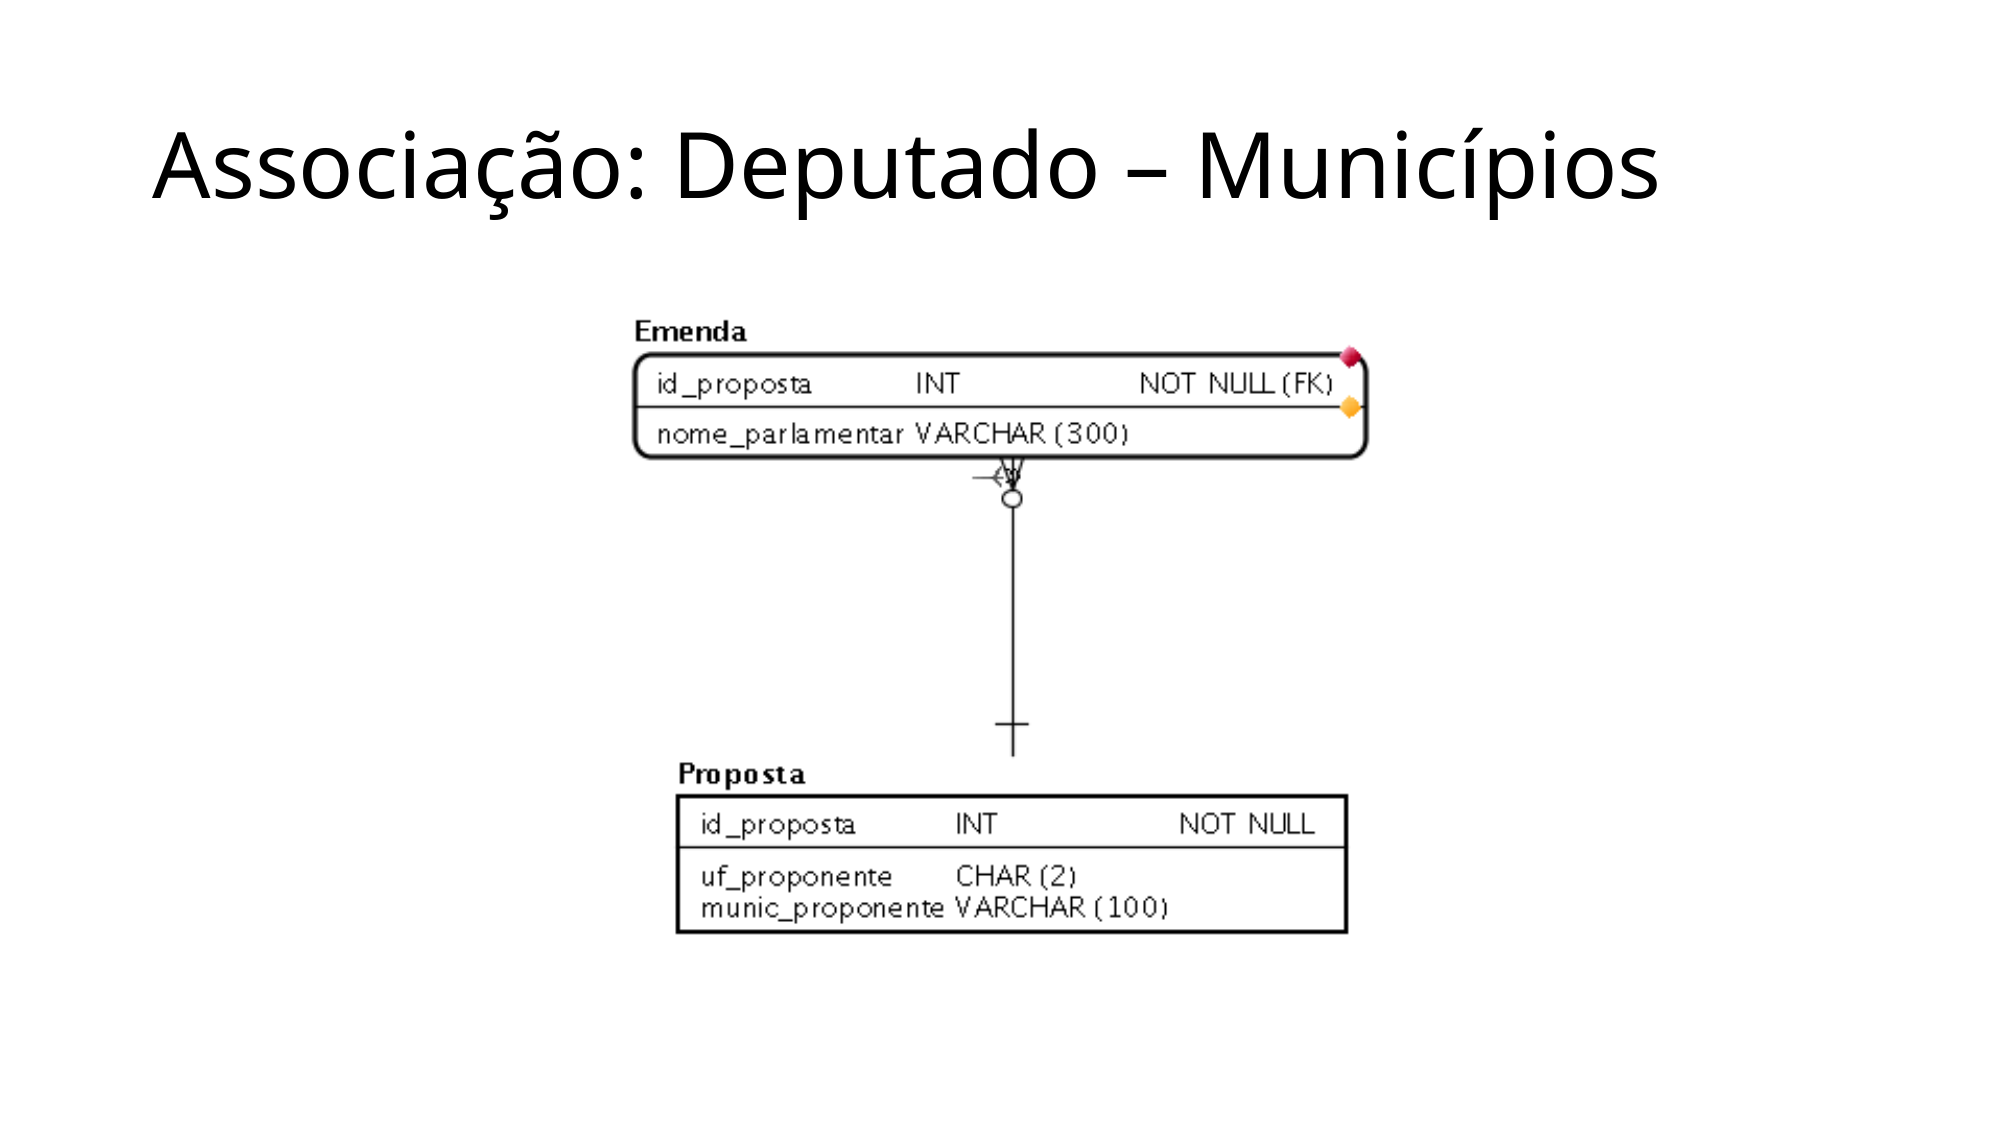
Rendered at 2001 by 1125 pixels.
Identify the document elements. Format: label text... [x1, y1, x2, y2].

picture [622, 302, 1378, 947]
title Associação: Deputado – Municípios [137, 59, 1863, 278]
